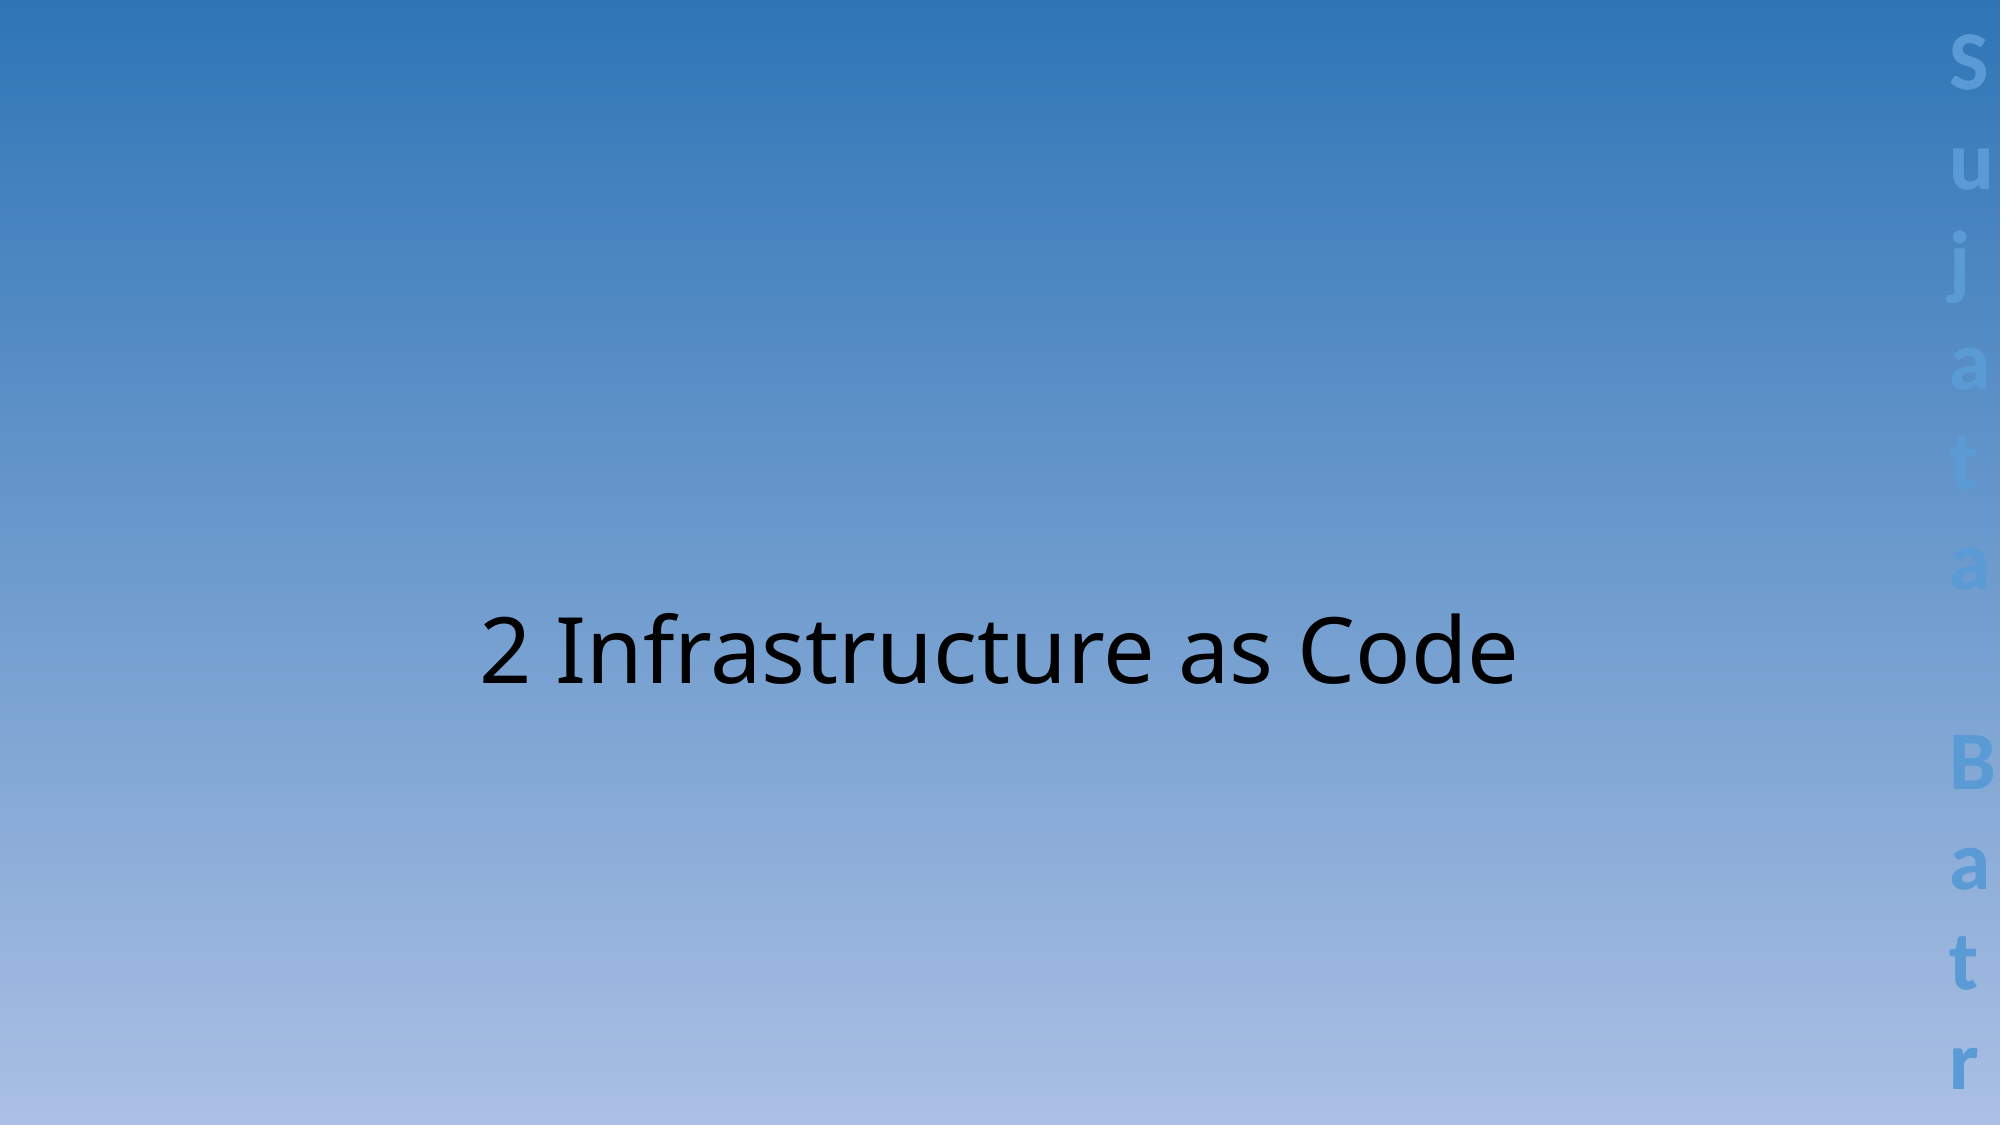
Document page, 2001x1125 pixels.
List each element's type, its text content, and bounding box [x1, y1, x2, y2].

title 2 Infrastructure as Code [137, 500, 1863, 809]
